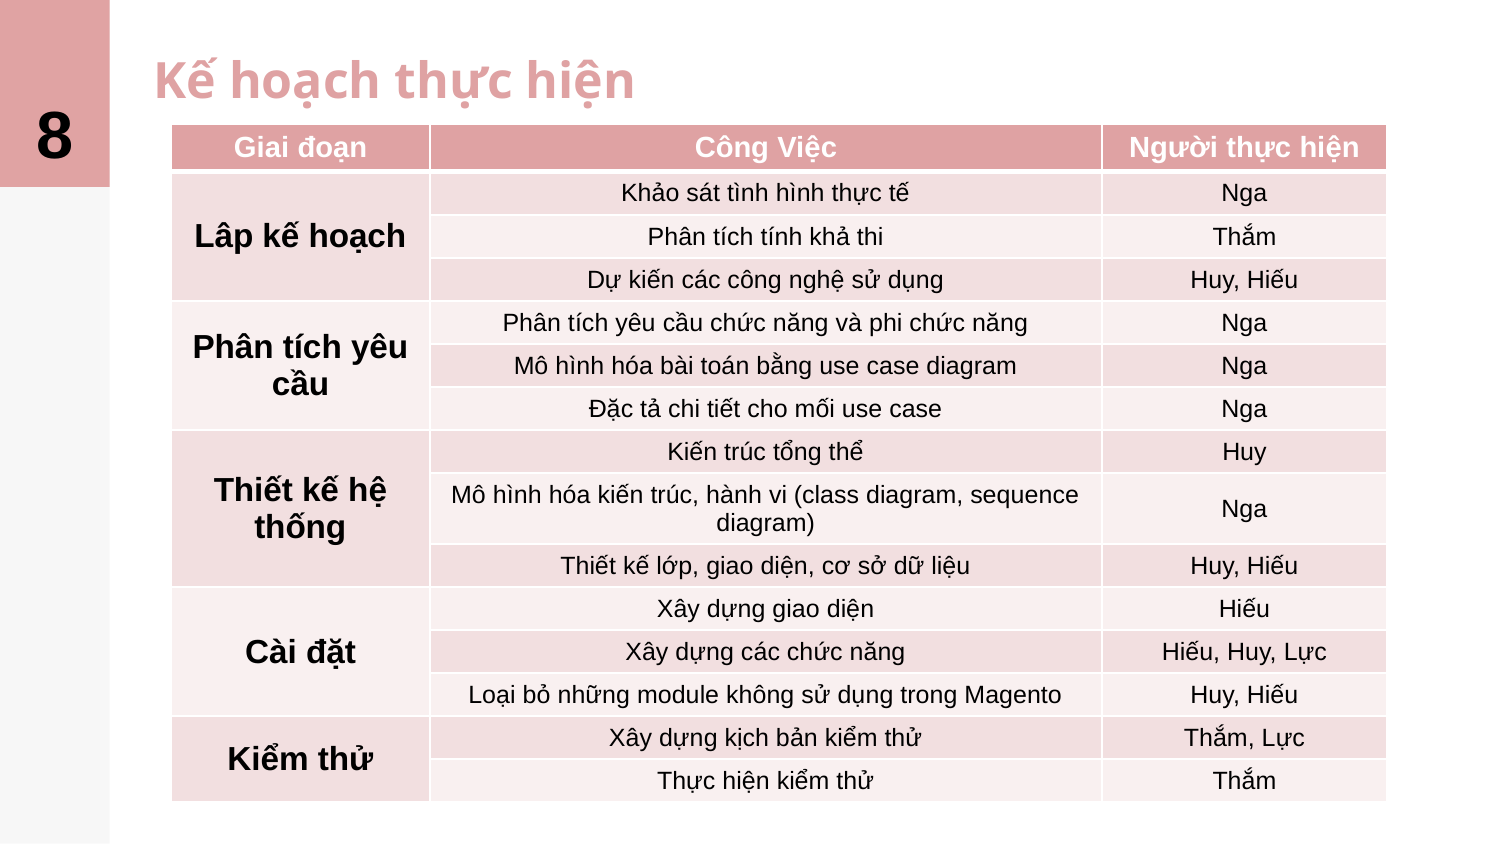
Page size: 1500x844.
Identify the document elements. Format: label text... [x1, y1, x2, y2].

table_header Người thực hiện [1103, 125, 1386, 169]
table_cell Thắm [1103, 216, 1386, 257]
table_cell Huy [1103, 431, 1386, 472]
table_cell Thắm, Lực [1103, 717, 1386, 758]
table_cell Mô hình hóa kiến trúc, hành vi (class diagram, sequence diagram) [431, 474, 1101, 543]
table_cell Loại bỏ những module không sử dụng trong Magento [431, 674, 1101, 715]
table_header Giai đoạn [172, 125, 429, 169]
table_cell Nga [1103, 174, 1386, 214]
table_cell Thắm [1103, 760, 1386, 801]
table_cell Nga [1103, 345, 1386, 386]
table_cell Xây dựng kịch bản kiểm thử [431, 717, 1101, 758]
table_cell Phân tích yêu cầu chức năng và phi chức năng [431, 302, 1101, 343]
table_cell Lâp kế hoạch [172, 174, 429, 300]
table_cell Cài đặt [172, 588, 429, 715]
table_cell Thiết kế lớp, giao diện, cơ sở dữ liệu [431, 545, 1101, 586]
table_cell Huy, Hiếu [1103, 259, 1386, 300]
slide_number 8 [0, 0, 110, 187]
table_cell Thực hiện kiểm thử [431, 760, 1101, 801]
table_cell Phân tích yêu cầu [172, 302, 429, 429]
table_cell Xây dựng các chức năng [431, 631, 1101, 672]
table_header Công Việc [431, 125, 1101, 169]
table_cell Huy, Hiếu [1103, 674, 1386, 715]
table_cell Đặc tả chi tiết cho mối use case [431, 388, 1101, 429]
table_cell Huy, Hiếu [1103, 545, 1386, 586]
table_cell Hiếu [1103, 588, 1386, 629]
table_cell Xây dựng giao diện [431, 588, 1101, 629]
table_cell Thiết kế hệ thống [172, 431, 429, 586]
table_cell Nga [1103, 474, 1386, 543]
table_cell Kiến trúc tổng thể [431, 431, 1101, 472]
table_cell Mô hình hóa bài toán bằng use case diagram [431, 345, 1101, 386]
table_cell Kiểm thử [172, 717, 429, 801]
table_cell Nga [1103, 388, 1386, 429]
table_cell Phân tích tính khả thi [431, 216, 1101, 257]
title Kế hoạch thực hiện [138, 16, 722, 124]
table_cell Khảo sát tình hình thực tế [431, 174, 1101, 214]
table_cell Nga [1103, 302, 1386, 343]
table_cell Hiếu, Huy, Lực [1103, 631, 1386, 672]
table_cell Dự kiến các công nghệ sử dụng [431, 259, 1101, 300]
